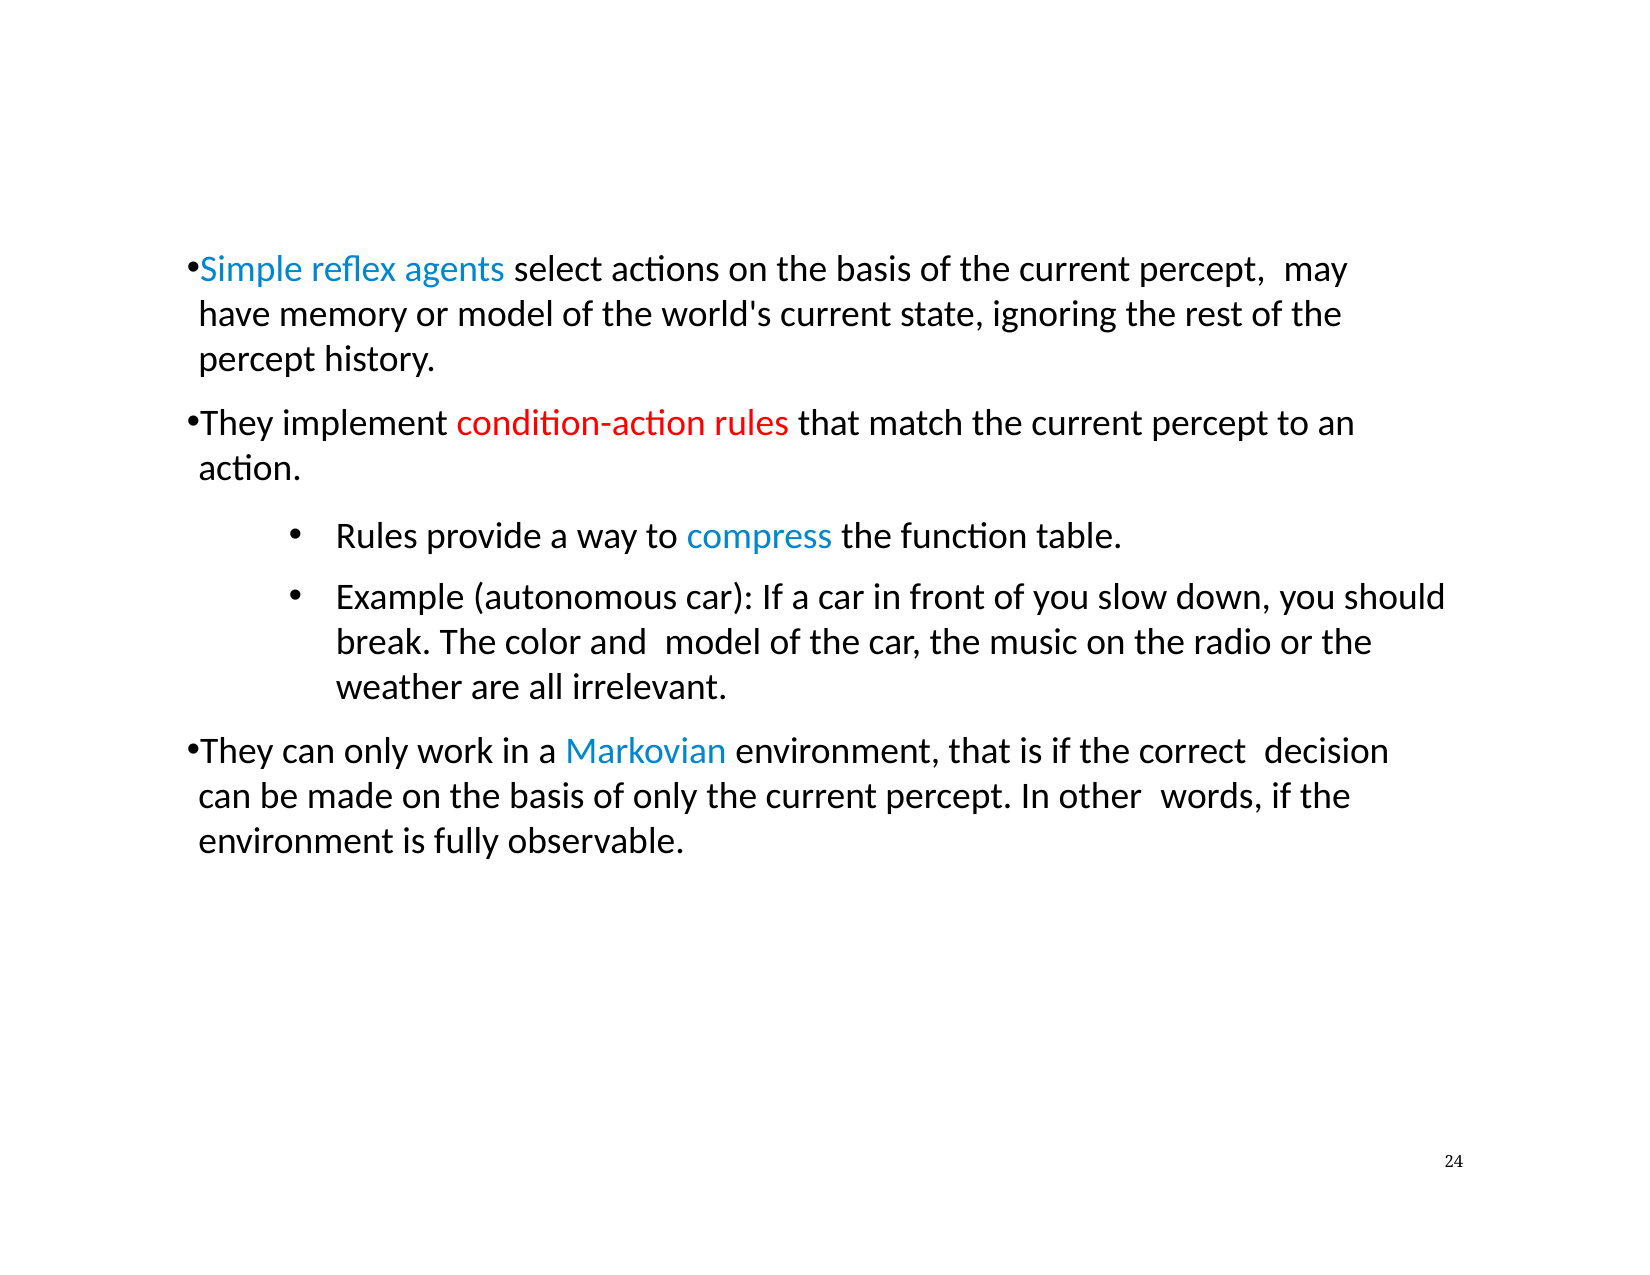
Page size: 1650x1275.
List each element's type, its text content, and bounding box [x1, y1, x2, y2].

list Simple reflex agents select actions on the basis of the current percept, may have memory or model of the world's current state, ignoring the rest of the percept history. They implement condition-action rules that match the current percept to an action. Rules provide a way to compress the function table. Example (autonomous car): If a car in front of you slow down, you should break. The color and model of the car, the music on the radio or the weather are all irrelevant. They can only work in a Markovian environment, that is if the correct decision can be made on the basis of only the current percept. In other words, if the environment is fully observable. [186, 244, 1464, 959]
slide_number 24 [1438, 1149, 1471, 1171]
